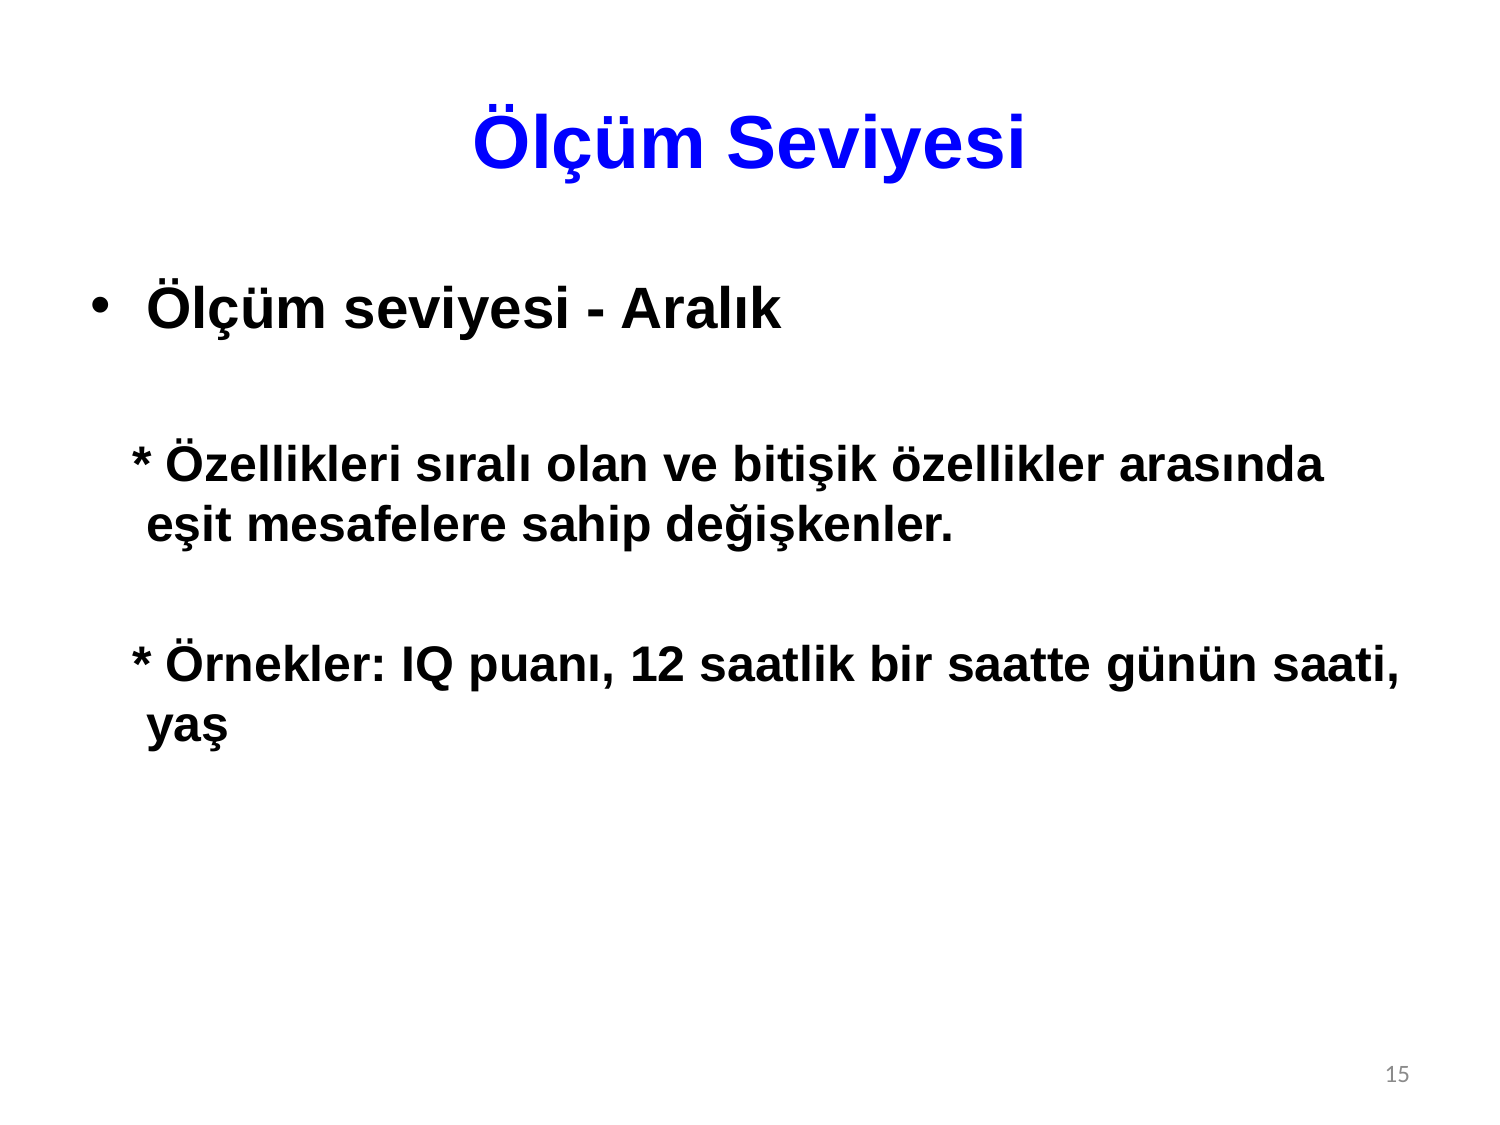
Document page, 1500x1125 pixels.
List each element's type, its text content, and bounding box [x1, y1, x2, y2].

title Ölçüm Seviyesi [75, 45, 1425, 233]
list Ölçüm seviyesi - Aralık * Özellikleri sıralı olan ve bitişik özellikler arasında eşit mesafelere sahip değişkenler. * Örnekler: IQ puanı, 12 saatlik bir saatte günün saati, yaş [75, 262, 1425, 1005]
slide_number 15 [1074, 1042, 1425, 1103]
